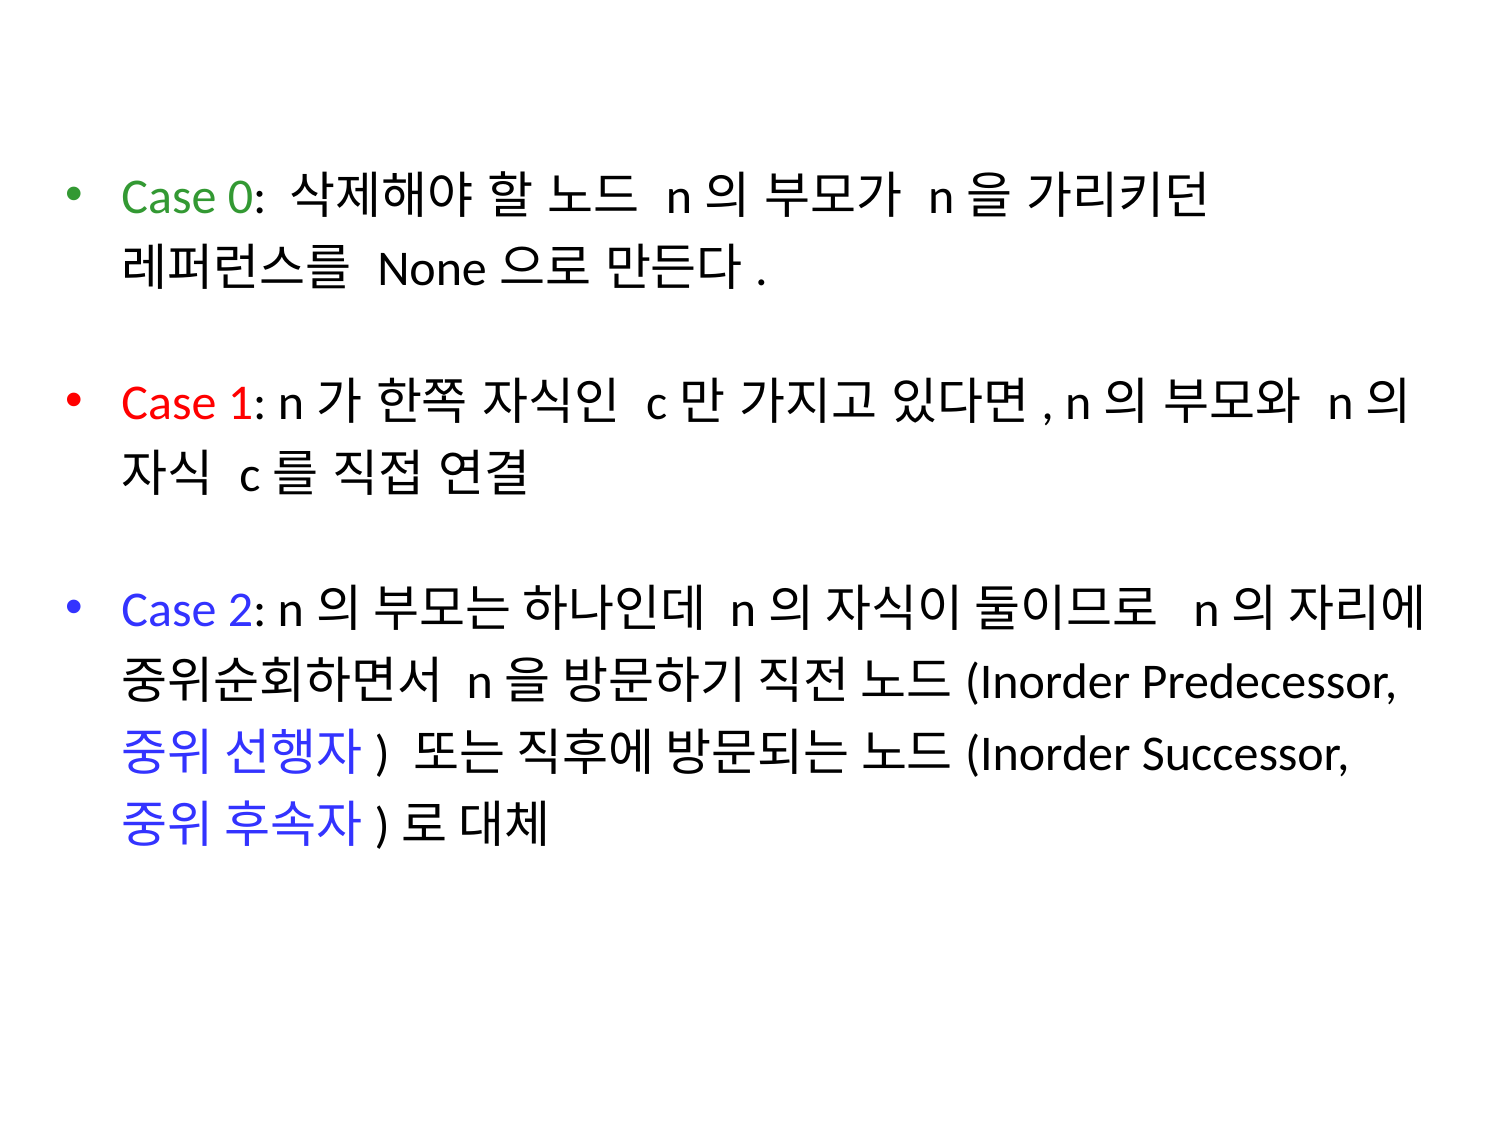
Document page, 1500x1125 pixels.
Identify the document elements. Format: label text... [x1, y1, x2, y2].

text_box Case 0: 삭제해야 할 노드 n의 부모가 n을 가리키던 레퍼런스를 None으로 만든다. Case 1: n가 한쪽 자식인 c만 가지고 있다면, n의 부모와 n의 자식 c를 직접 연결 Case 2: n의 부모는 하나인데 n의 자식이 둘이므로 n의 자리에 중위순회하면서 n을 방문하기 직전 노드(Inorder Predecessor, 중위 선행자) 또는 직후에 방문되는 노드(Inorder Successor, 중위 후속자)로 대체 [50, 143, 1447, 860]
